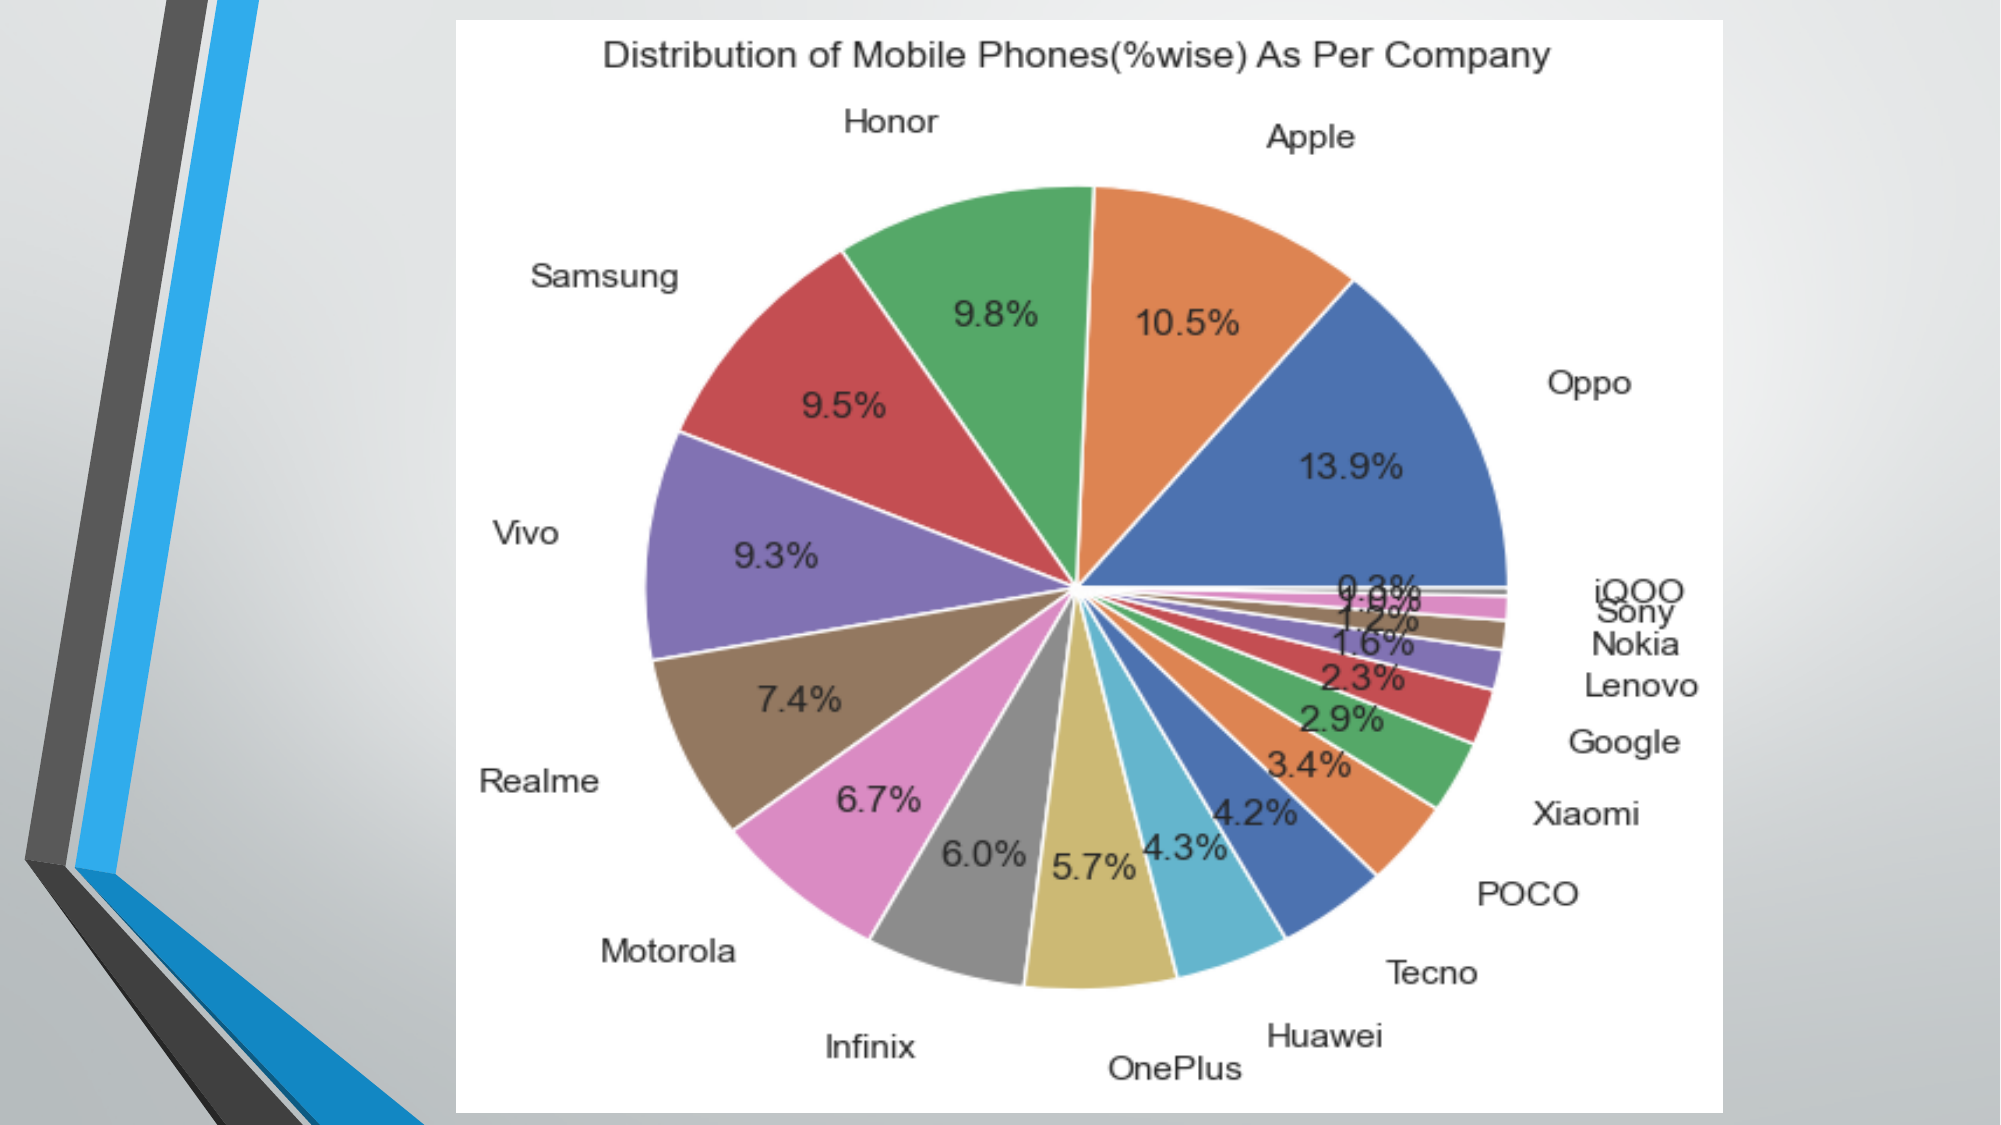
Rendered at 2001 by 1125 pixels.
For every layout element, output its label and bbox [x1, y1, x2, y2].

picture [456, 20, 1723, 1114]
